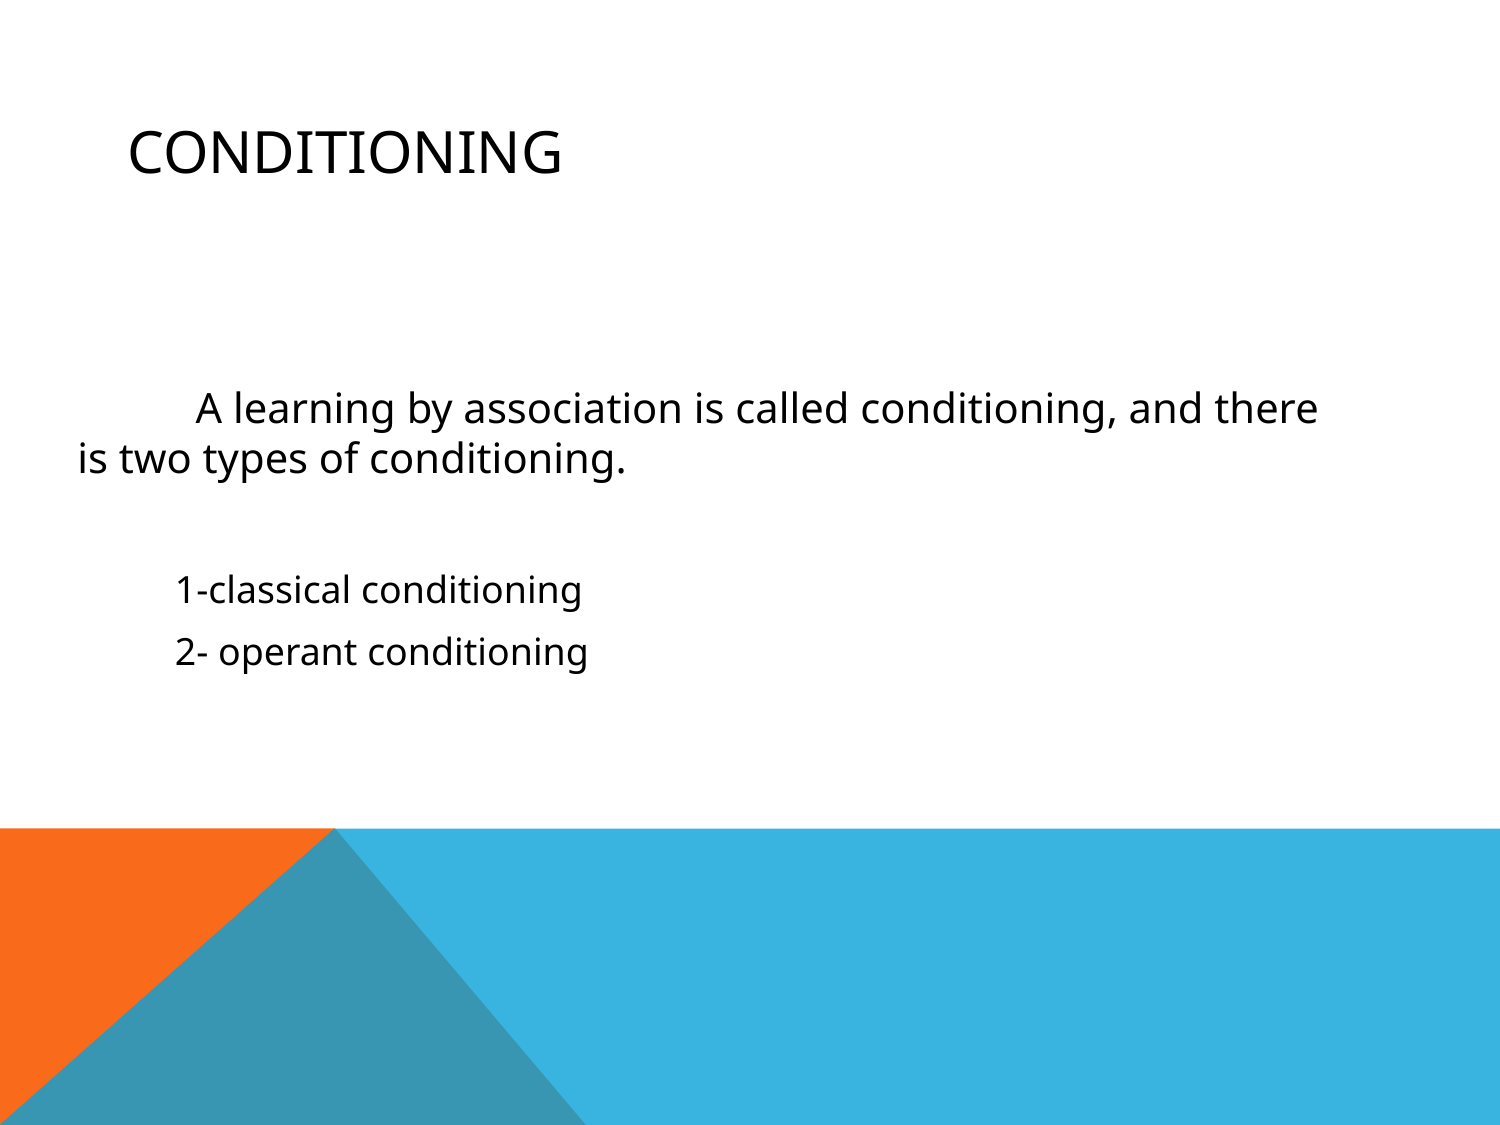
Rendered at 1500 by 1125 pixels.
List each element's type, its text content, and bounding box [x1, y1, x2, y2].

title Conditioning [112, 0, 1338, 200]
list A learning by association is called conditioning, and there is two types of conditioning. 1-classical conditioning 2- operant conditioning [62, 200, 1363, 1125]
